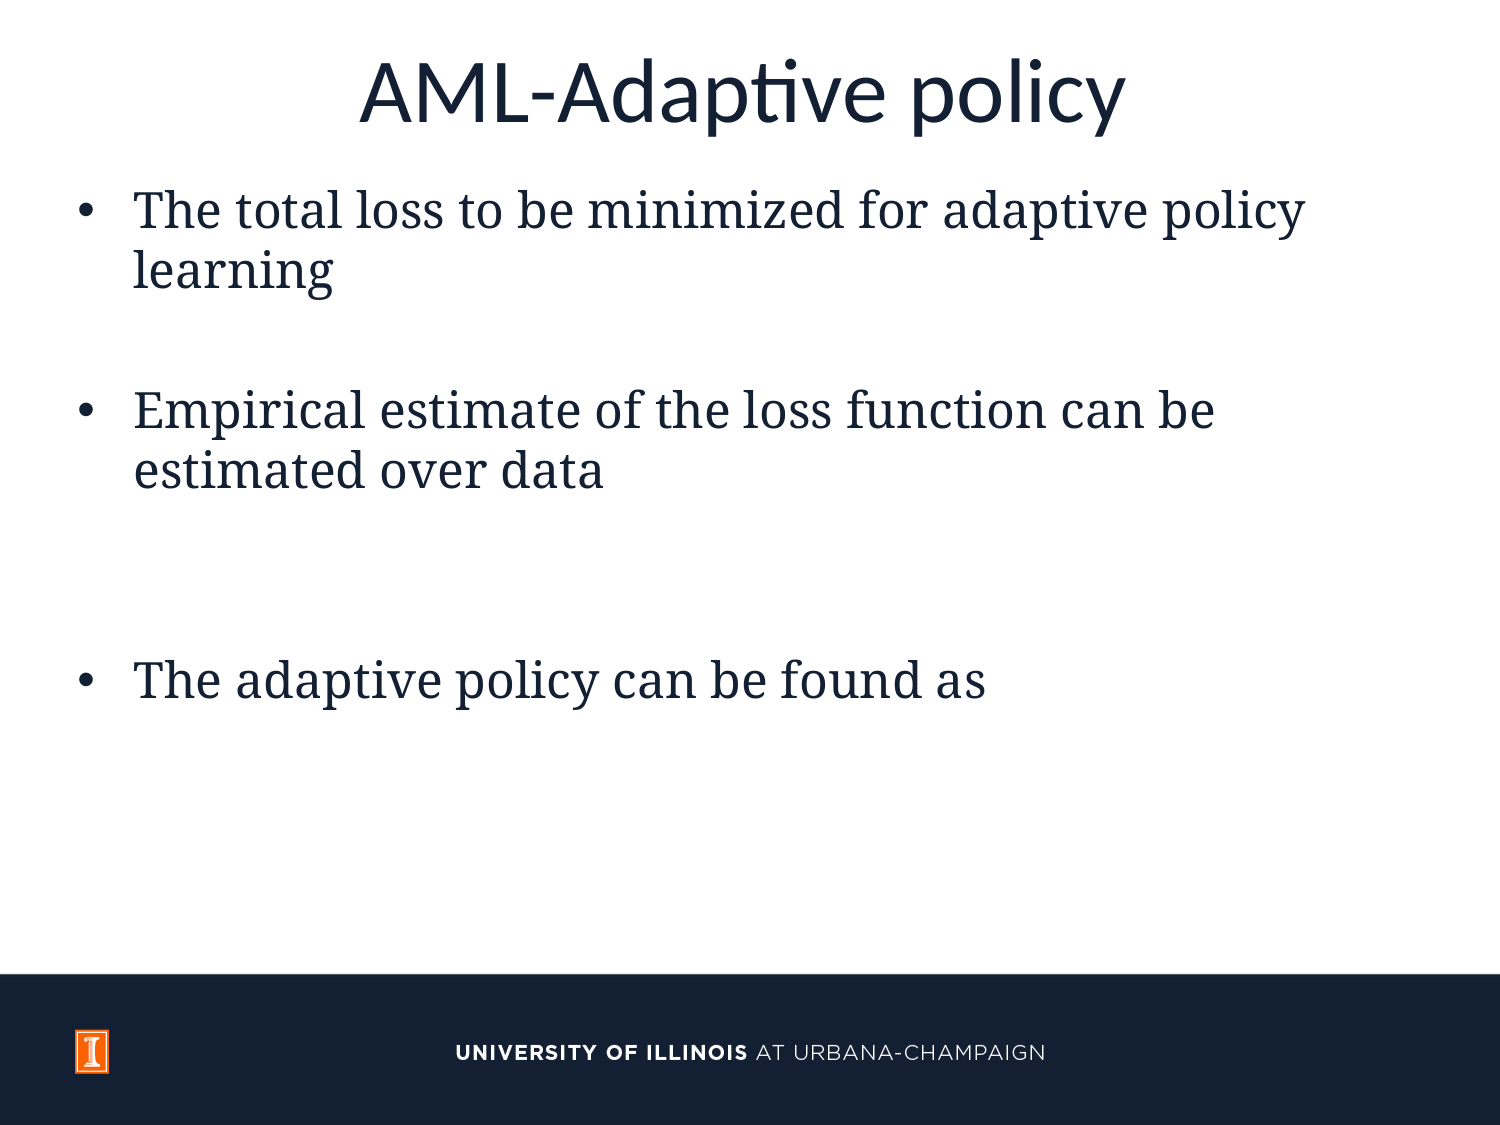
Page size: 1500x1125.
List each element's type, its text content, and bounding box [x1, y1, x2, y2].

picture [0, 3, 1500, 1125]
title AML-Adaptive policy [62, 23, 1425, 212]
